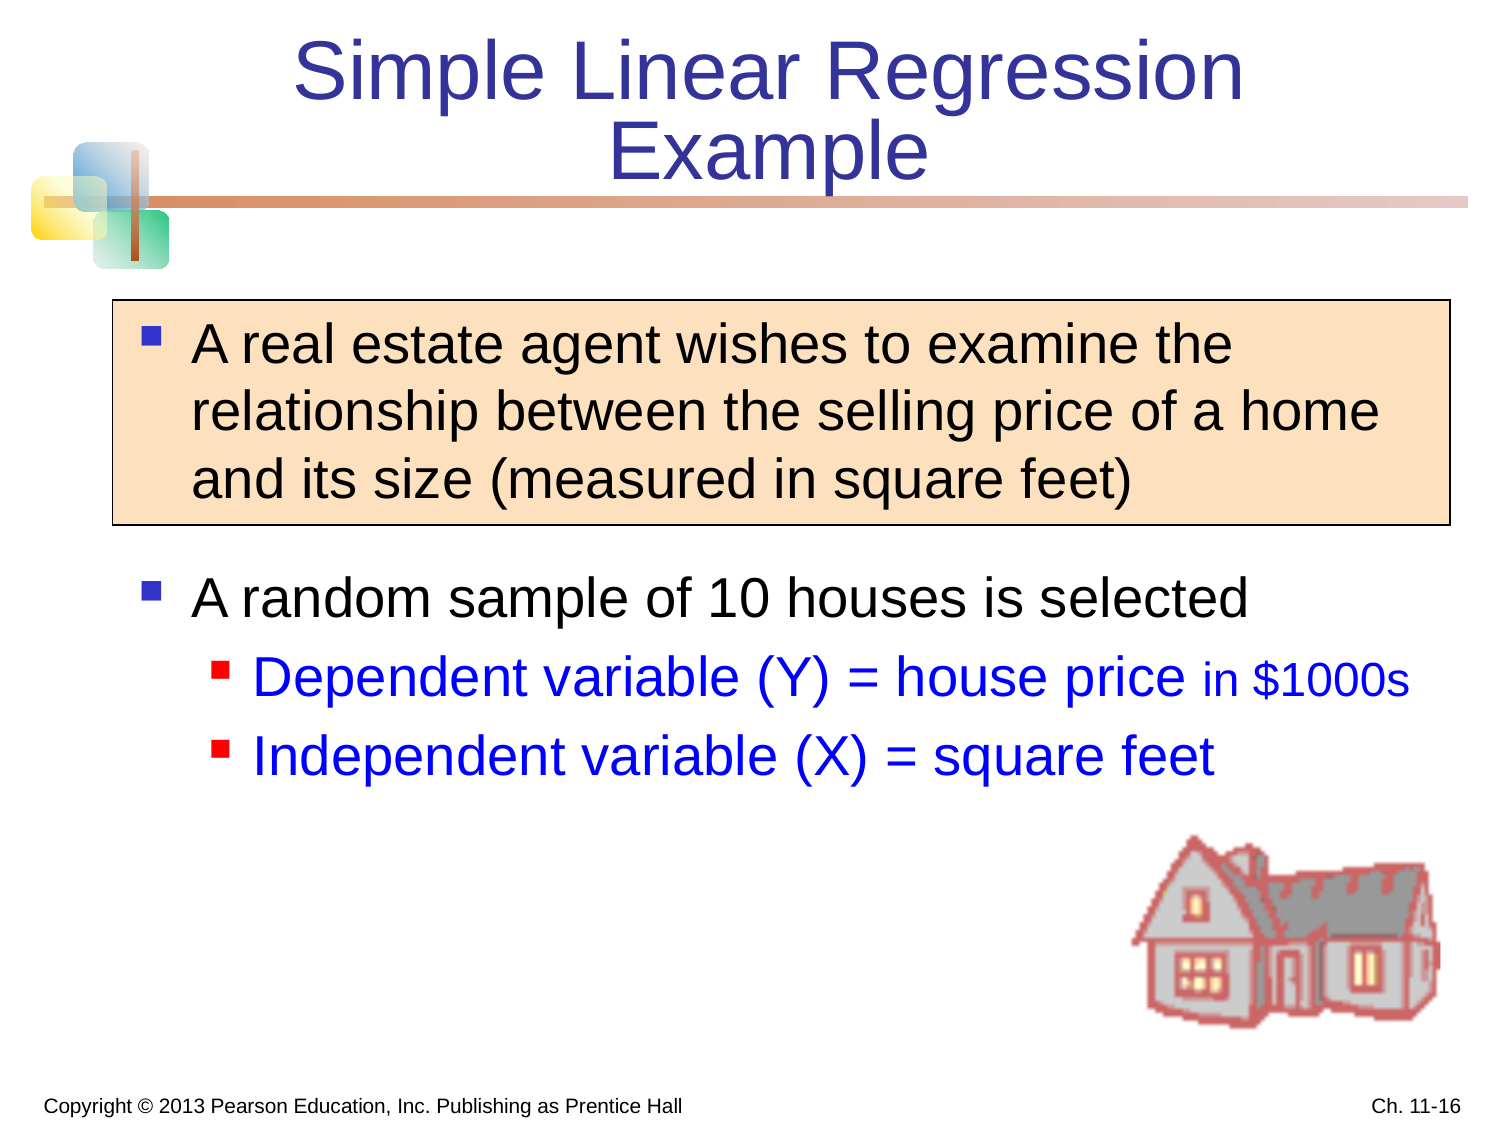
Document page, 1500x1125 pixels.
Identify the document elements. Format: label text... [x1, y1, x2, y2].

text_box [112, 299, 124, 525]
slide_number Ch. 11-16 [1124, 1071, 1476, 1125]
title Simple Linear Regression Example [188, 40, 1351, 204]
picture [1124, 824, 1451, 1040]
list A real estate agent wishes to examine the relationship between the selling price of a home and its size (measured in square feet) A random sample of 10 houses is selected Dependent variable (Y) = house price in $1000s Independent variable (X) = square feet [124, 299, 1463, 976]
footer Copyright © 2013 Pearson Education, Inc. Publishing as Prentice Hall [0, 1071, 727, 1125]
